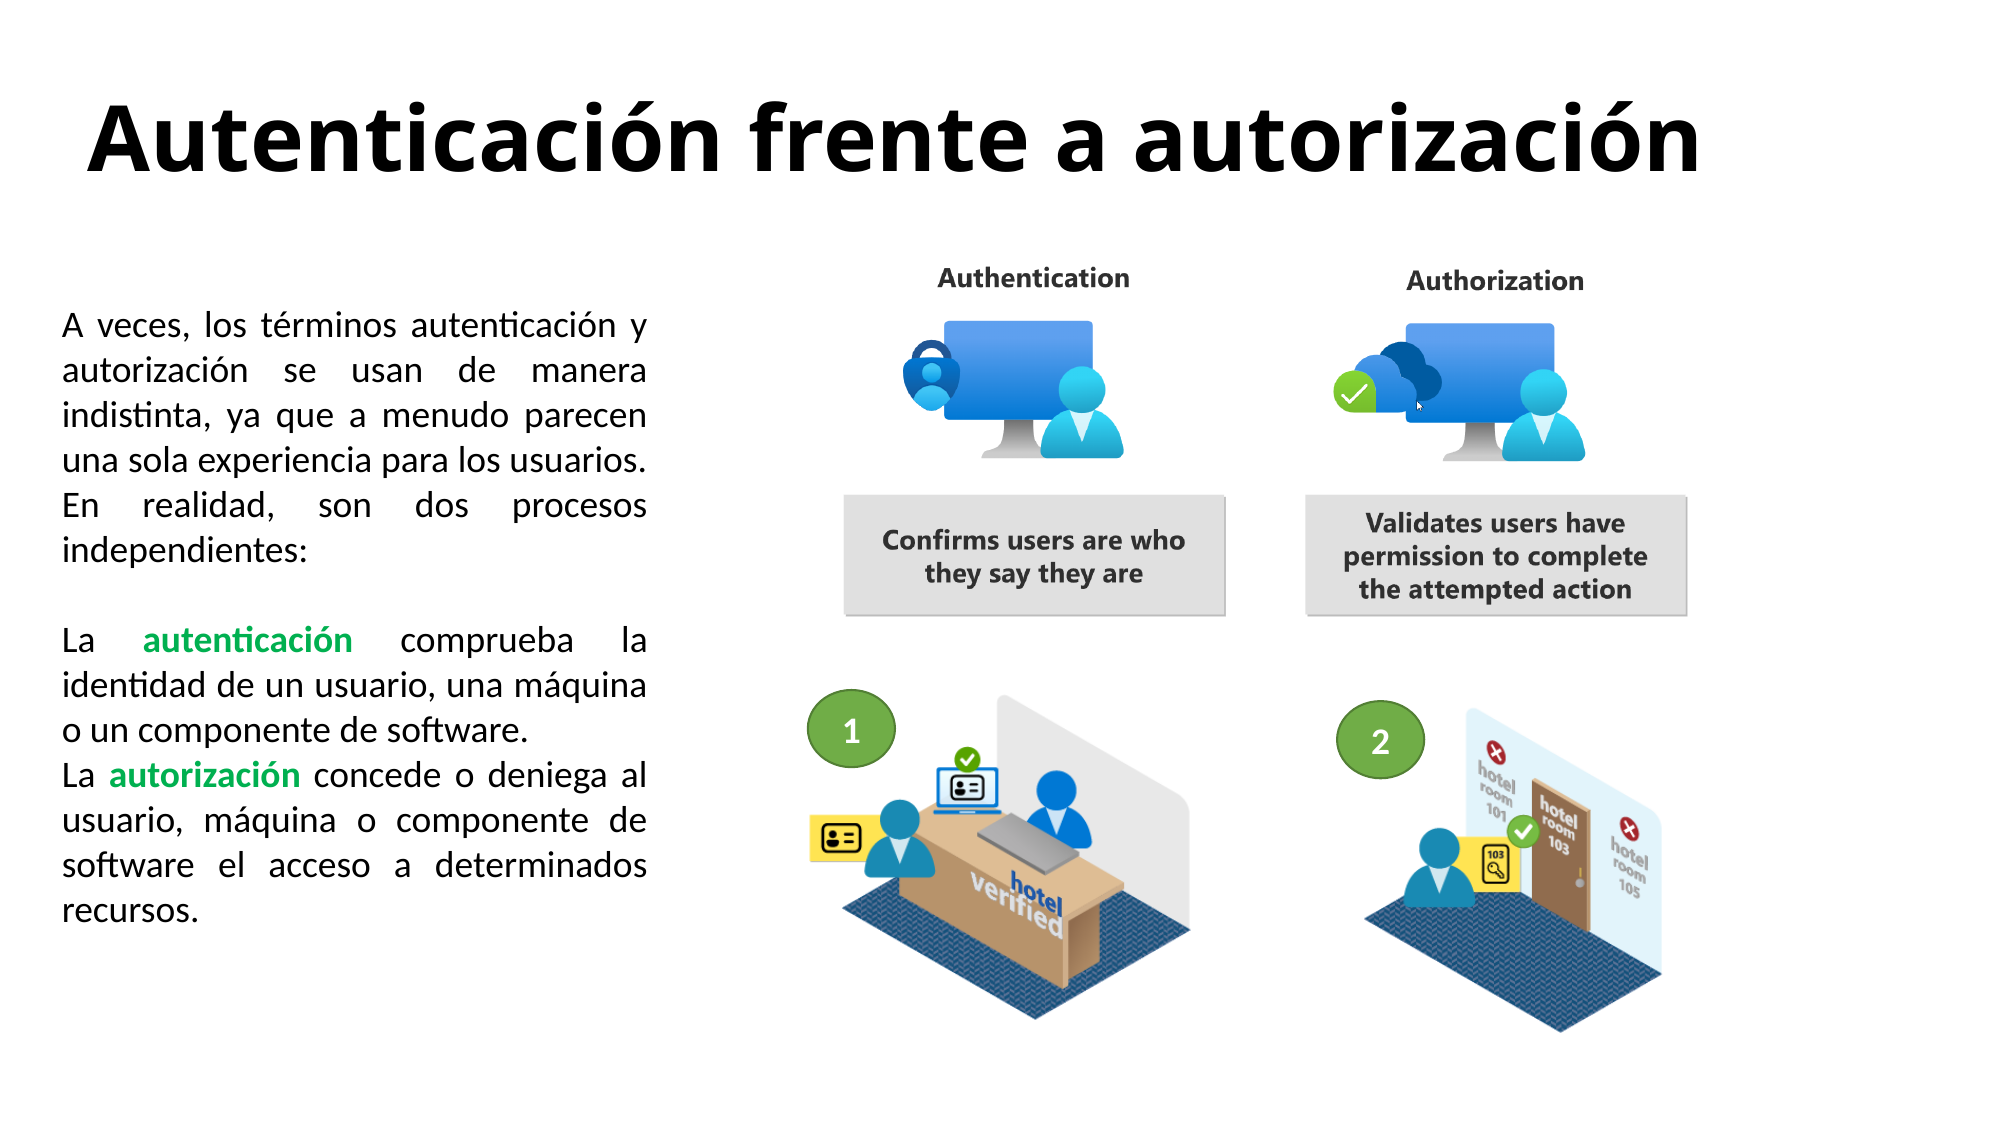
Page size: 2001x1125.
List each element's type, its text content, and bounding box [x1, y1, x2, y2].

text_box 2 [1336, 706, 1357, 774]
title Autenticación frente a autorización [72, 78, 1750, 199]
picture [841, 232, 1693, 620]
picture [1357, 699, 1669, 1038]
picture [804, 689, 1196, 1028]
text_box A veces, los términos autenticación y autorización se usan de manera indistinta, ya que a menudo parecen una sola experiencia para los usuarios. En realidad, son dos procesos independientes: La autenticación comprueba la identidad de un usuario, una máquina o un componente de software. La autorización concede o deniega al usuario, máquina o componente de software el acceso a determinados recursos. [47, 292, 663, 938]
